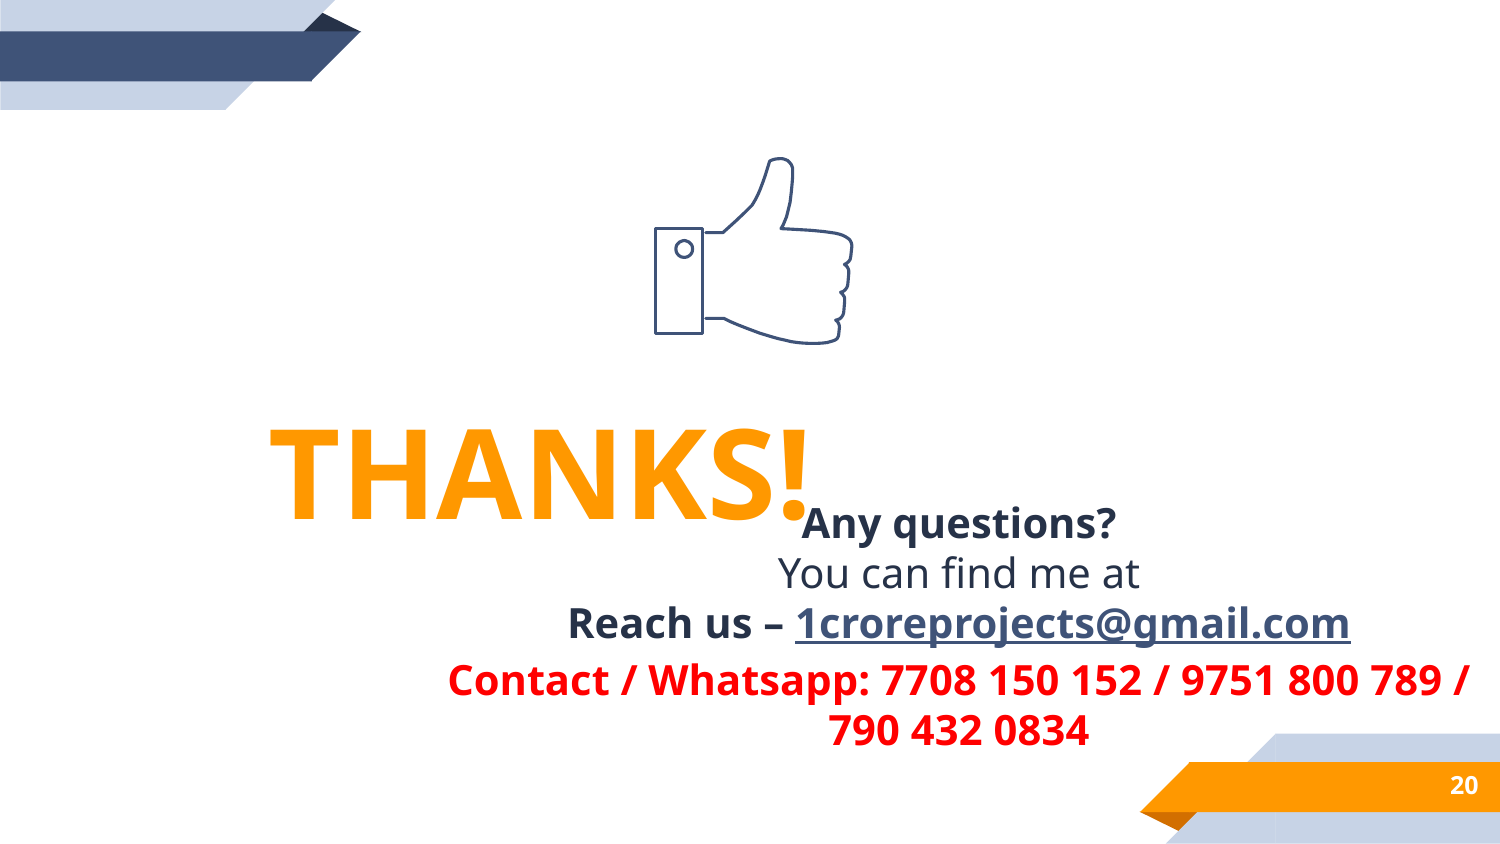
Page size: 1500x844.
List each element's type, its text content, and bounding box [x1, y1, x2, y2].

slide_number 20 [1249, 760, 1494, 813]
subtitle Any questions? You can find me at Reach us – 1croreprojects@gmail.com Contact / Whatsapp: 7708 150 152 / 9751 800 789 / 790 432 0834 [418, 514, 1500, 736]
title THANKS! [0, 374, 1082, 565]
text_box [655, 158, 853, 344]
